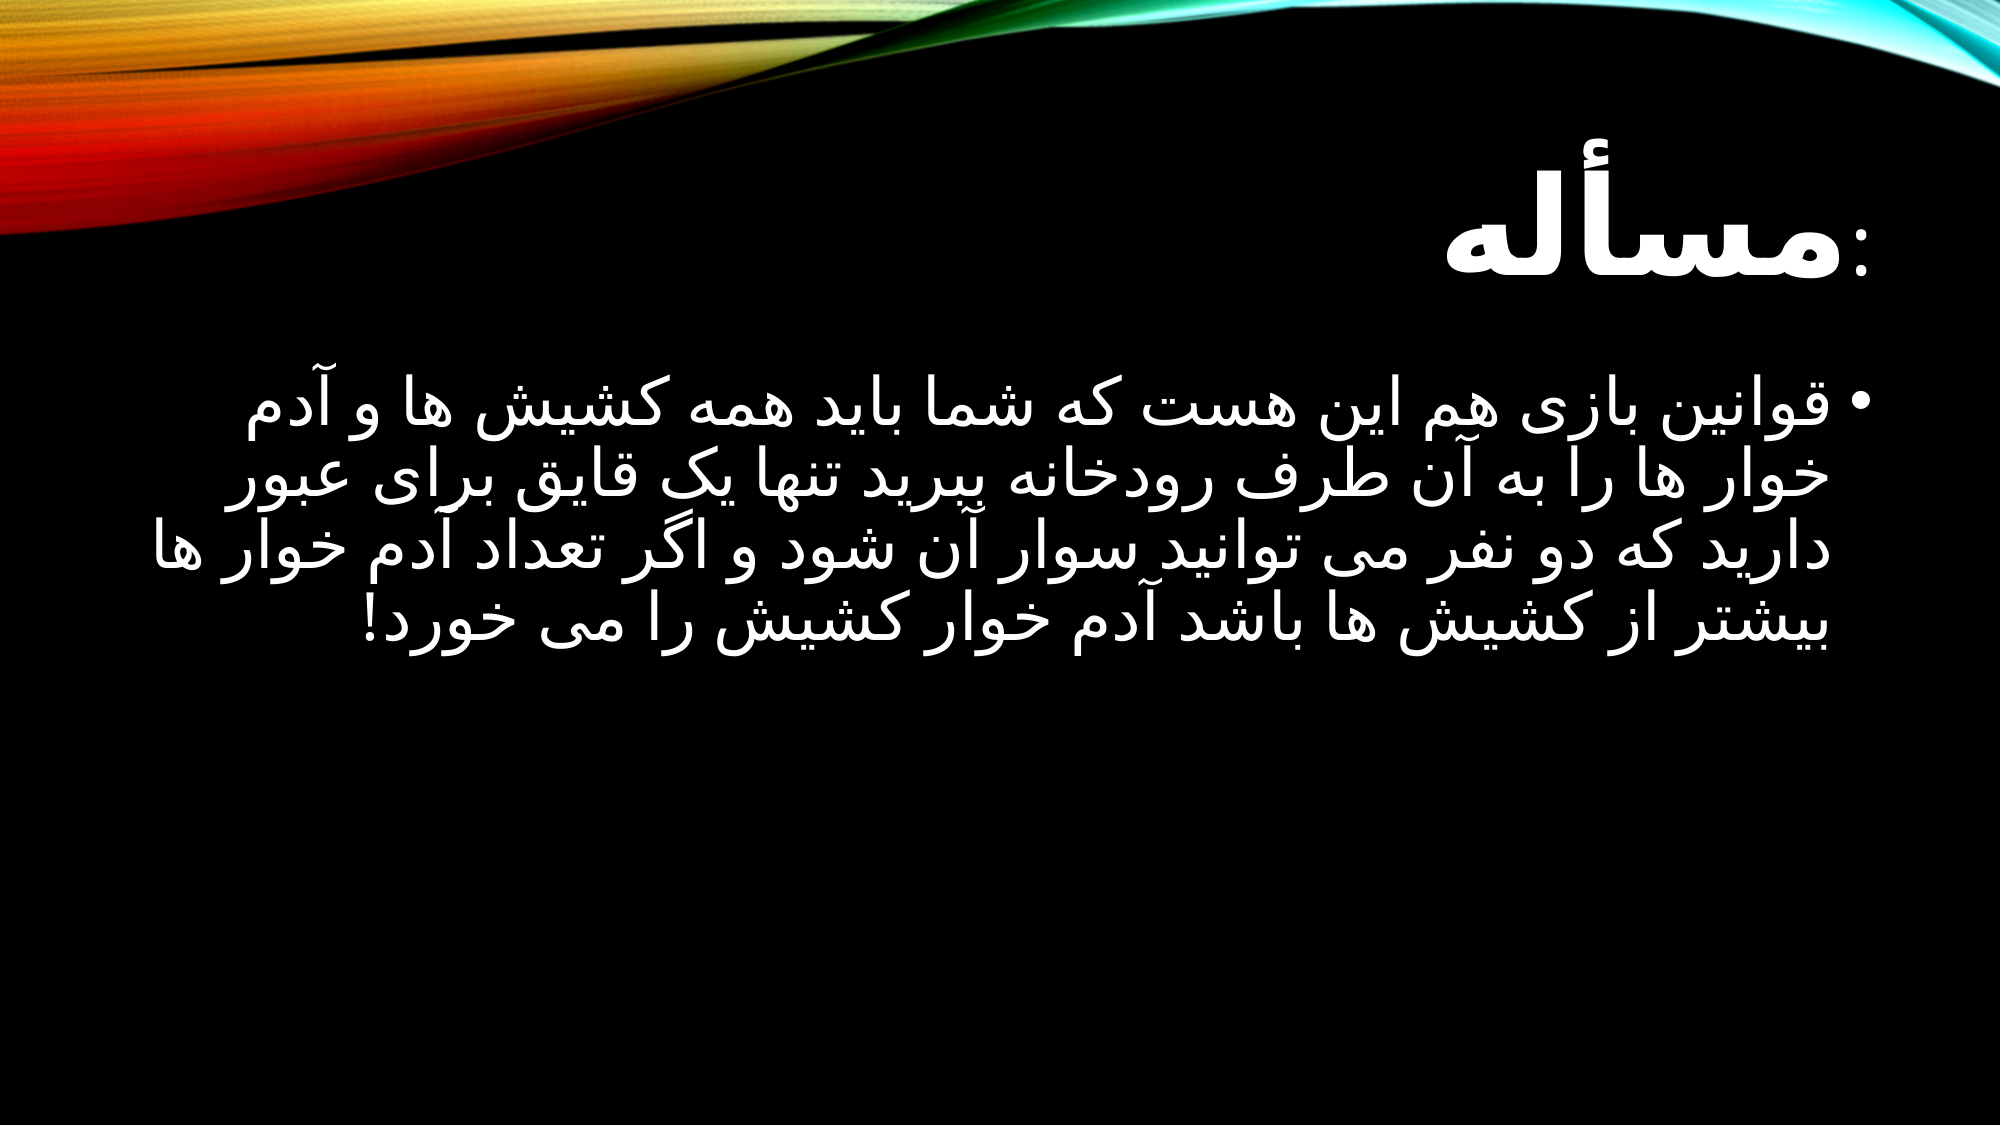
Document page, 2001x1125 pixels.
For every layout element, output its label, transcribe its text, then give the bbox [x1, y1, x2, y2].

title مسأله: [474, 125, 1888, 338]
list قوانین بازی هم این هست که شما باید همه کشیش ها و آدم خوار ها را به آن طرف رودخانه ببرید تنها یک قایق برای عبور دارید که دو نفر می توانید سوار آن شود و اگر تعداد آدم خوار ها بیشتر از کشیش ها باشد آدم خوار کشیش را می خورد! [112, 360, 1888, 1021]
picture [0, 0, 2000, 237]
